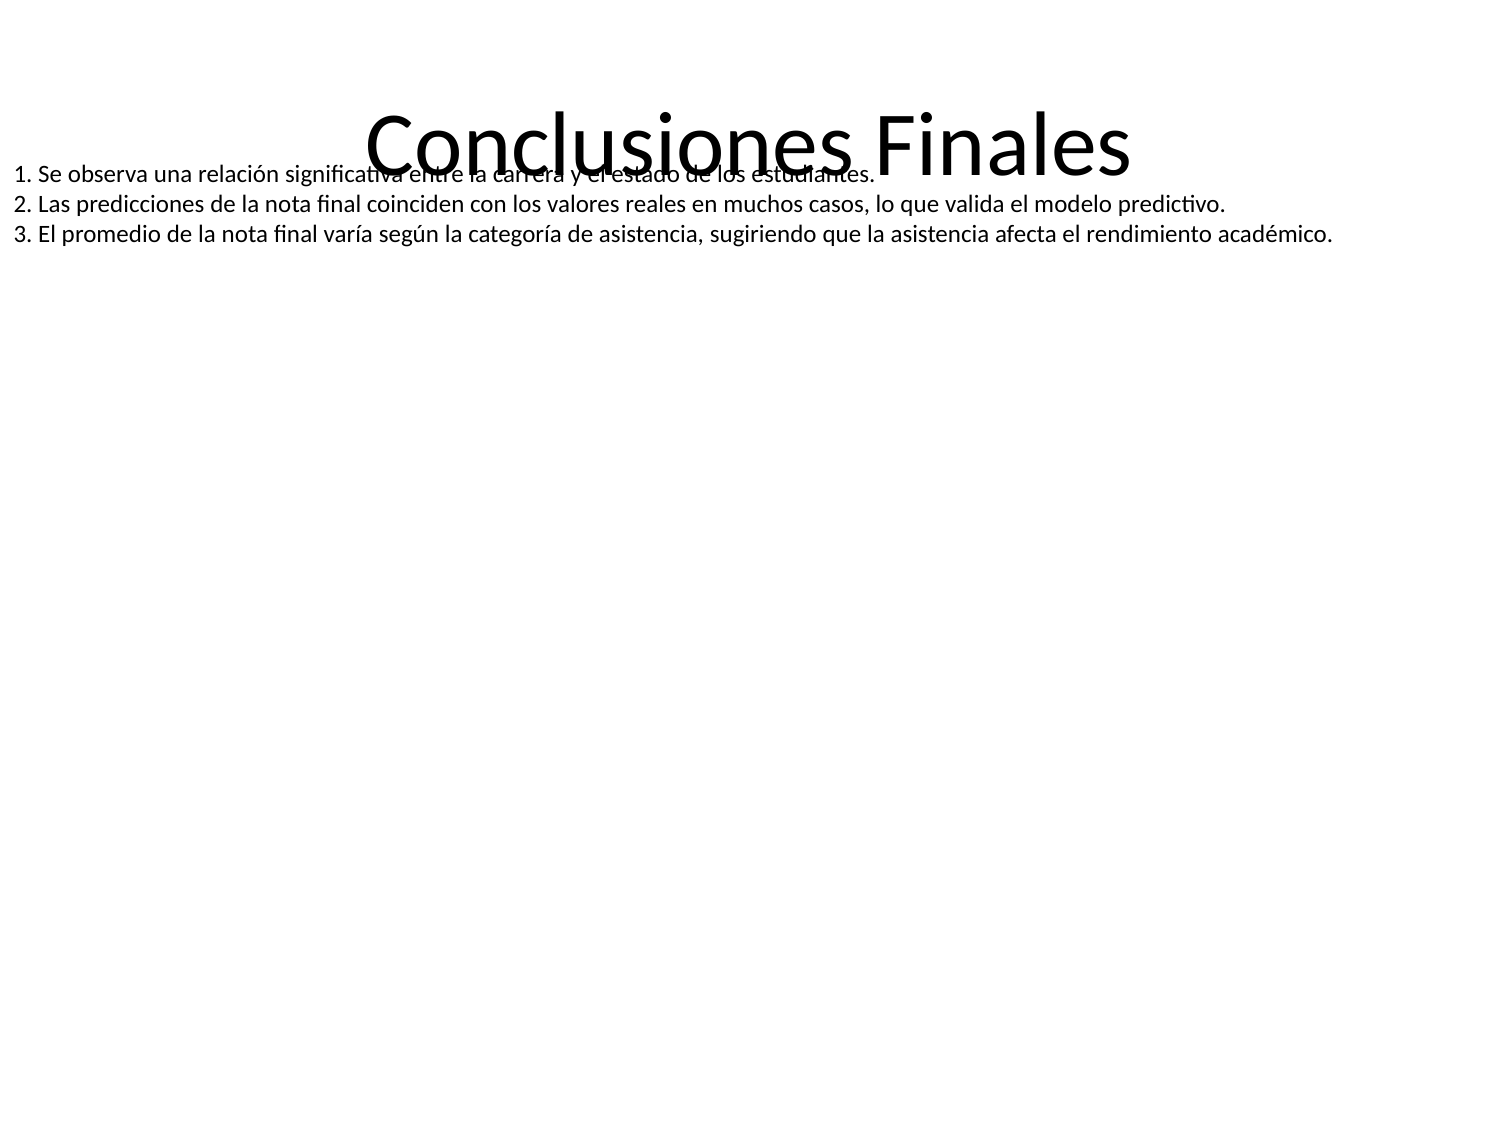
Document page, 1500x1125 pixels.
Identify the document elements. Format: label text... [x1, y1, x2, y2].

title Conclusiones Finales [75, 45, 1425, 233]
text_box 1. Se observa una relación significativa entre la carrera y el estado de los estudiantes. 2. Las predicciones de la nota final coinciden con los valores reales en muchos casos, lo que valida el modelo predictivo. 3. El promedio de la nota final varía según la categoría de asistencia, sugiriendo que la asistencia afecta el rendimiento académico. [0, 149, 1352, 285]
